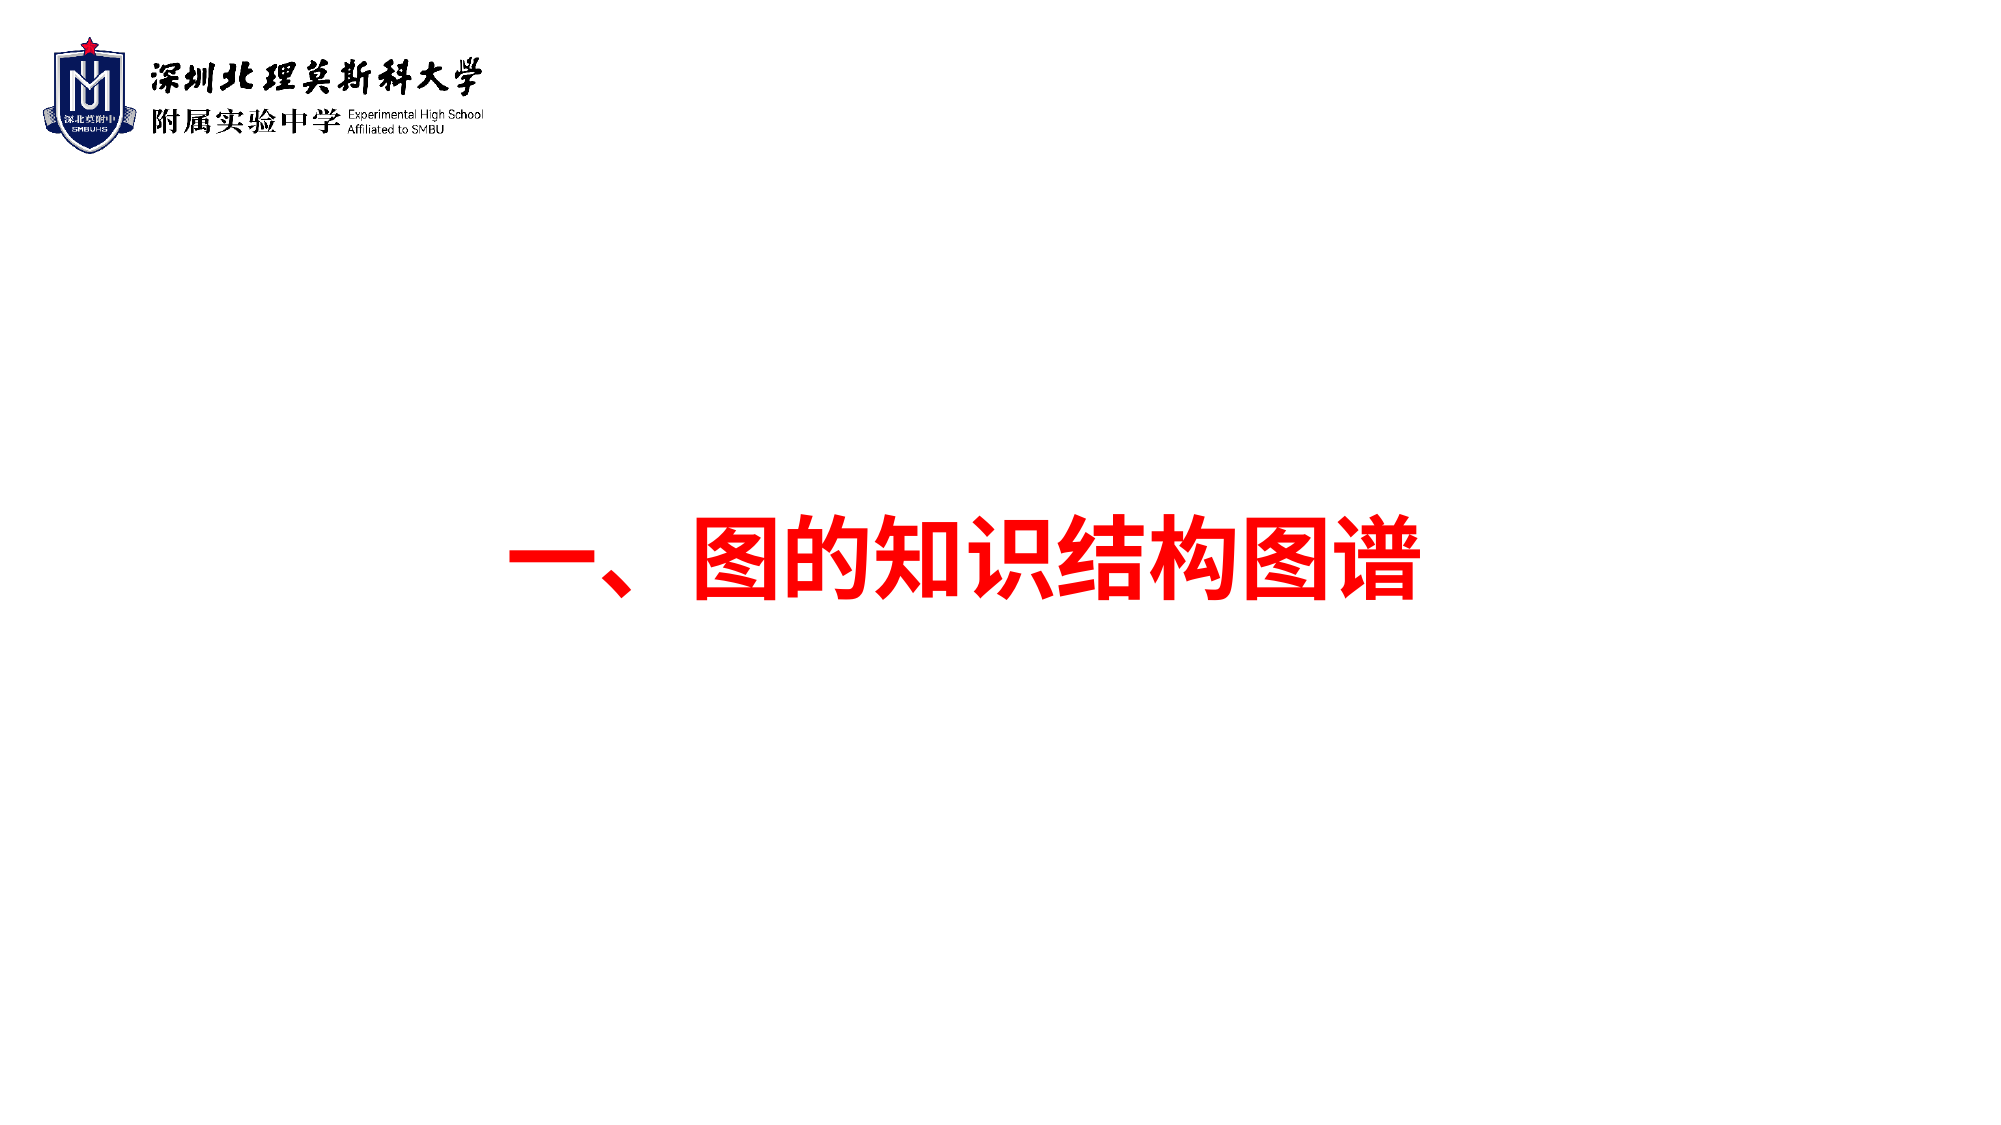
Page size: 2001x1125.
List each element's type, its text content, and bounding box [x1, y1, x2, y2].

title 一、图的知识结构图谱 [289, 255, 1642, 783]
picture [32, 18, 493, 171]
